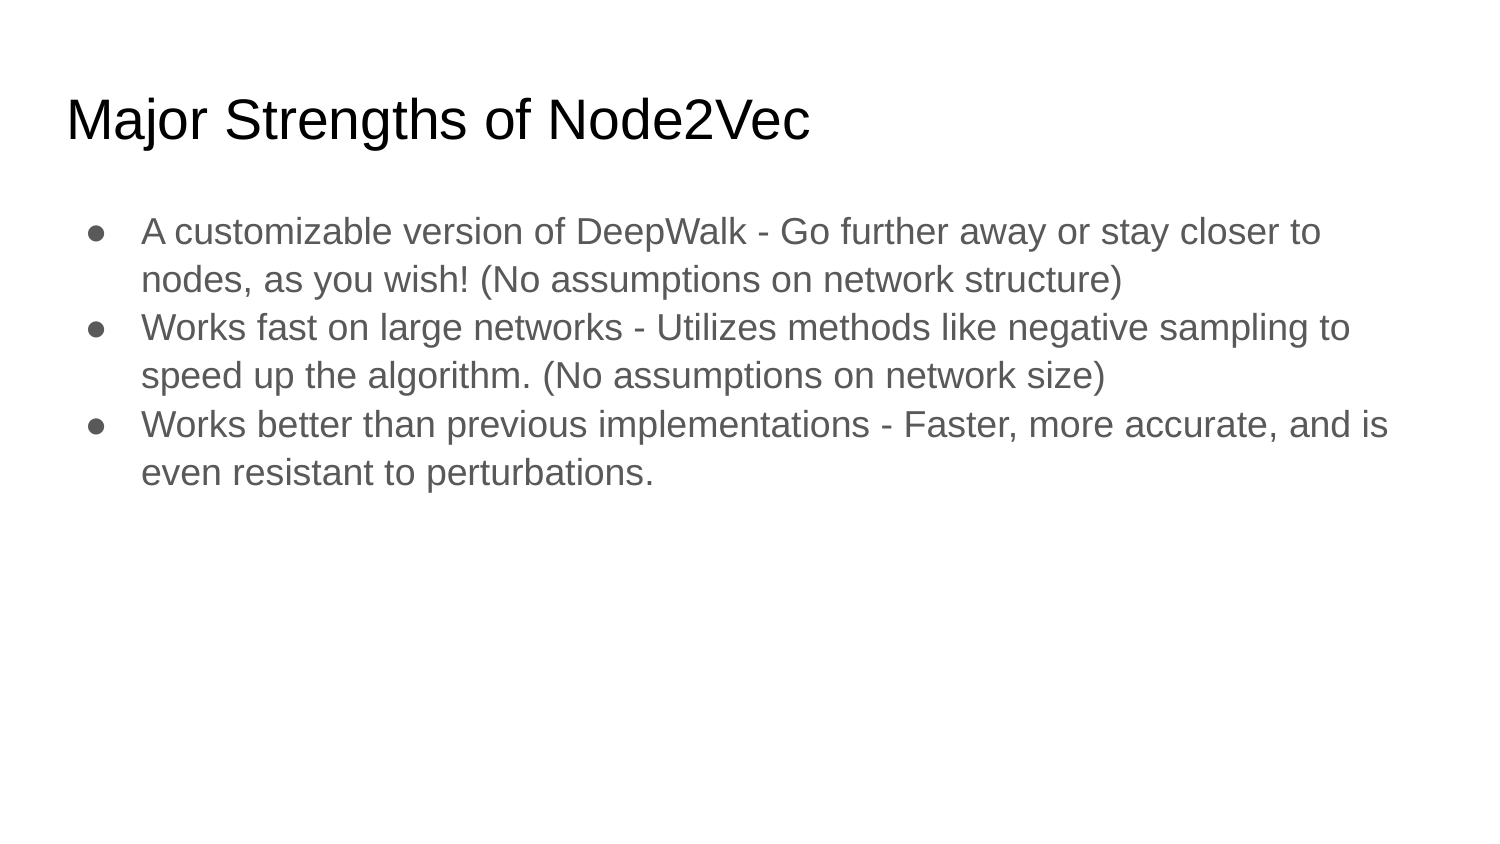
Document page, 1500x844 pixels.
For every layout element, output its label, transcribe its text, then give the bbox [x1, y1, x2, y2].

list A customizable version of DeepWalk - Go further away or stay closer to nodes, as you wish! (No assumptions on network structure) Works fast on large networks - Utilizes methods like negative sampling to speed up the algorithm. (No assumptions on network size) Works better than previous implementations - Faster, more accurate, and is even resistant to perturbations. [51, 189, 1449, 750]
title Major Strengths of Node2Vec [51, 72, 1449, 167]
